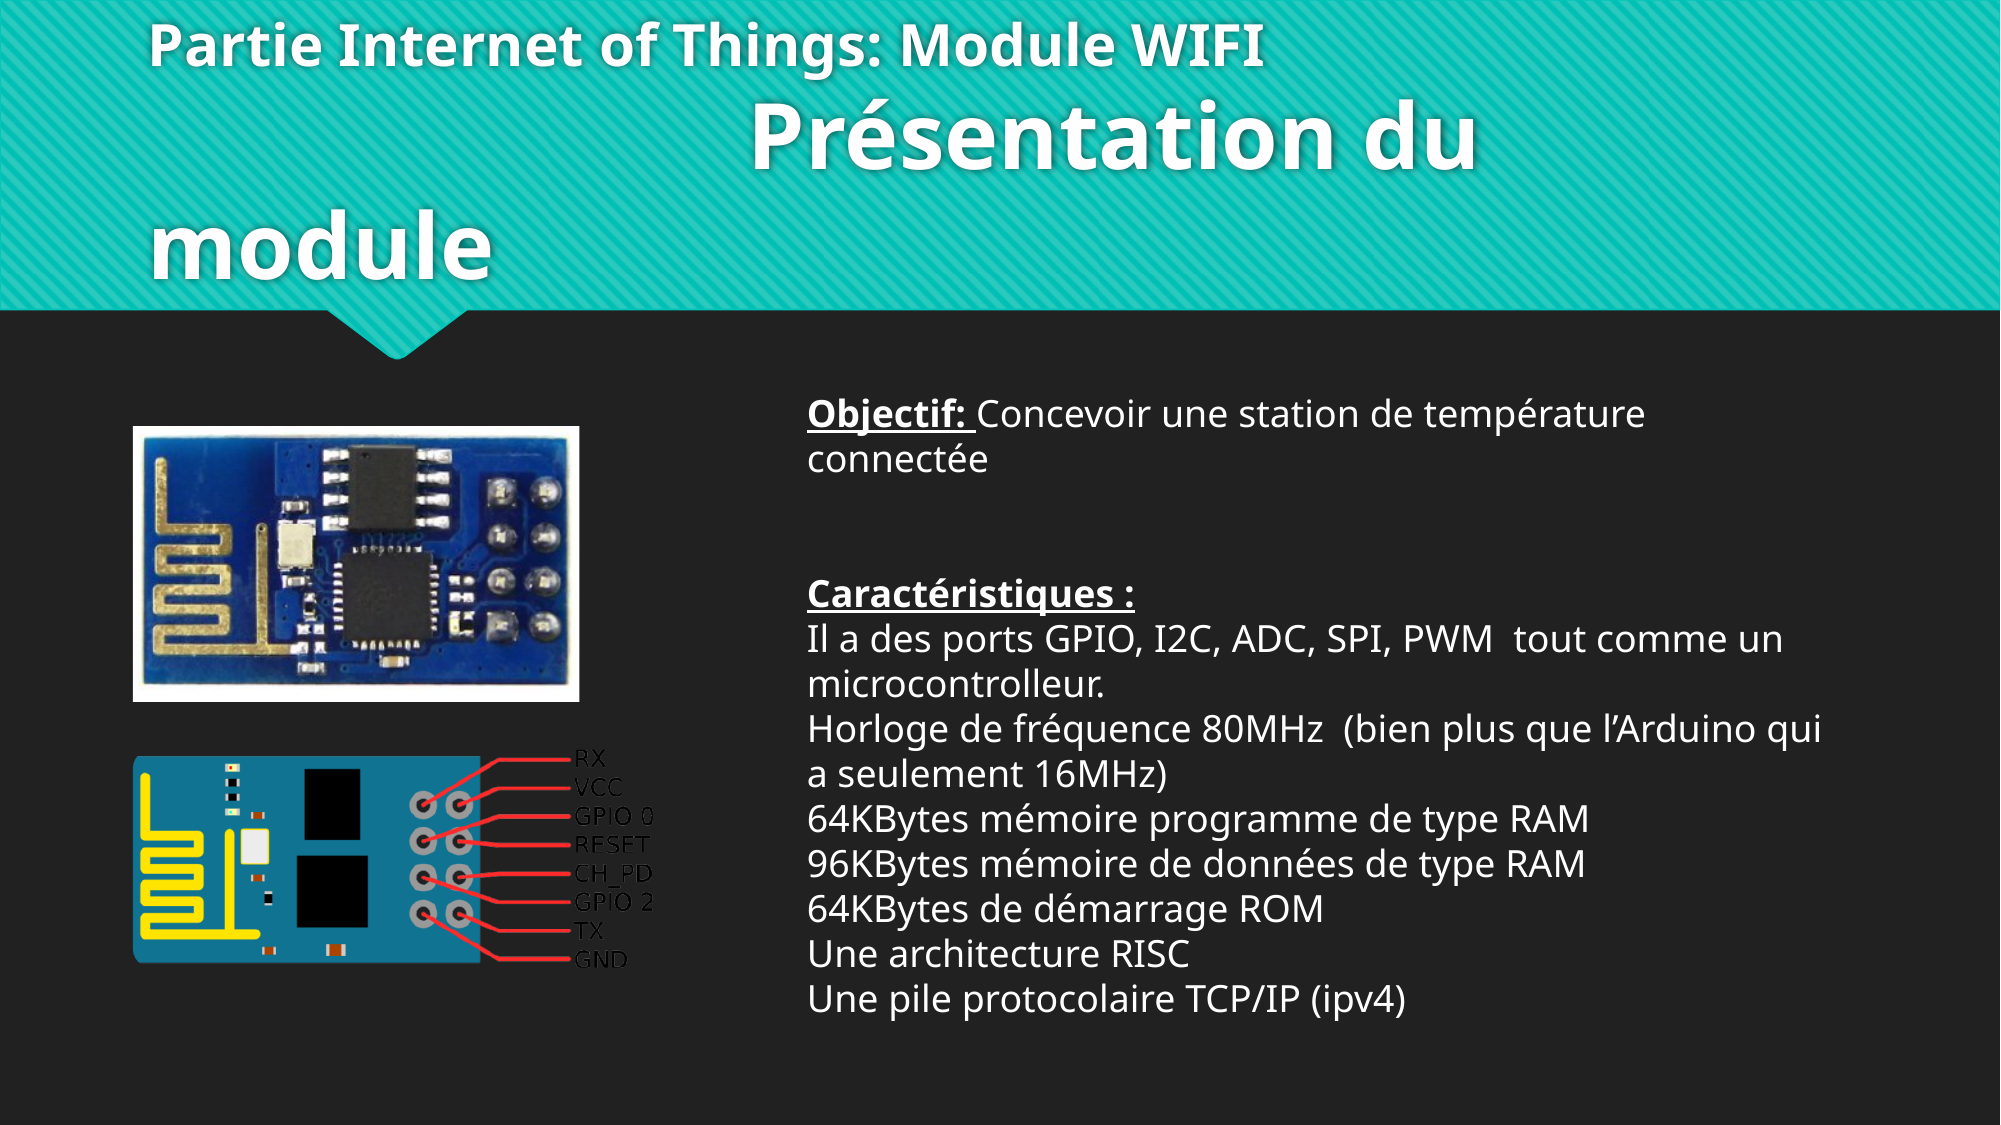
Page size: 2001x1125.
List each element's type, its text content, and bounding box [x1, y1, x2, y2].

title Partie Internet of Things: Module WIFI Présentation du module [132, 73, 1868, 233]
picture [132, 426, 580, 702]
picture [132, 749, 653, 968]
text_box Objectif: Concevoir une station de température connectée Caractéristiques : Il a des ports GPIO, I2C, ADC, SPI, PWM tout comme un microcontrolleur. Horloge de fréquence 80MHz (bien plus que l’Arduino qui a seulement 16MHz) 64KBytes mémoire programme de type RAM 96KBytes mémoire de données de type RAM 64KBytes de démarrage ROM Une architecture RISC Une pile protocolaire TCP/IP (ipv4) [792, 382, 1847, 1073]
